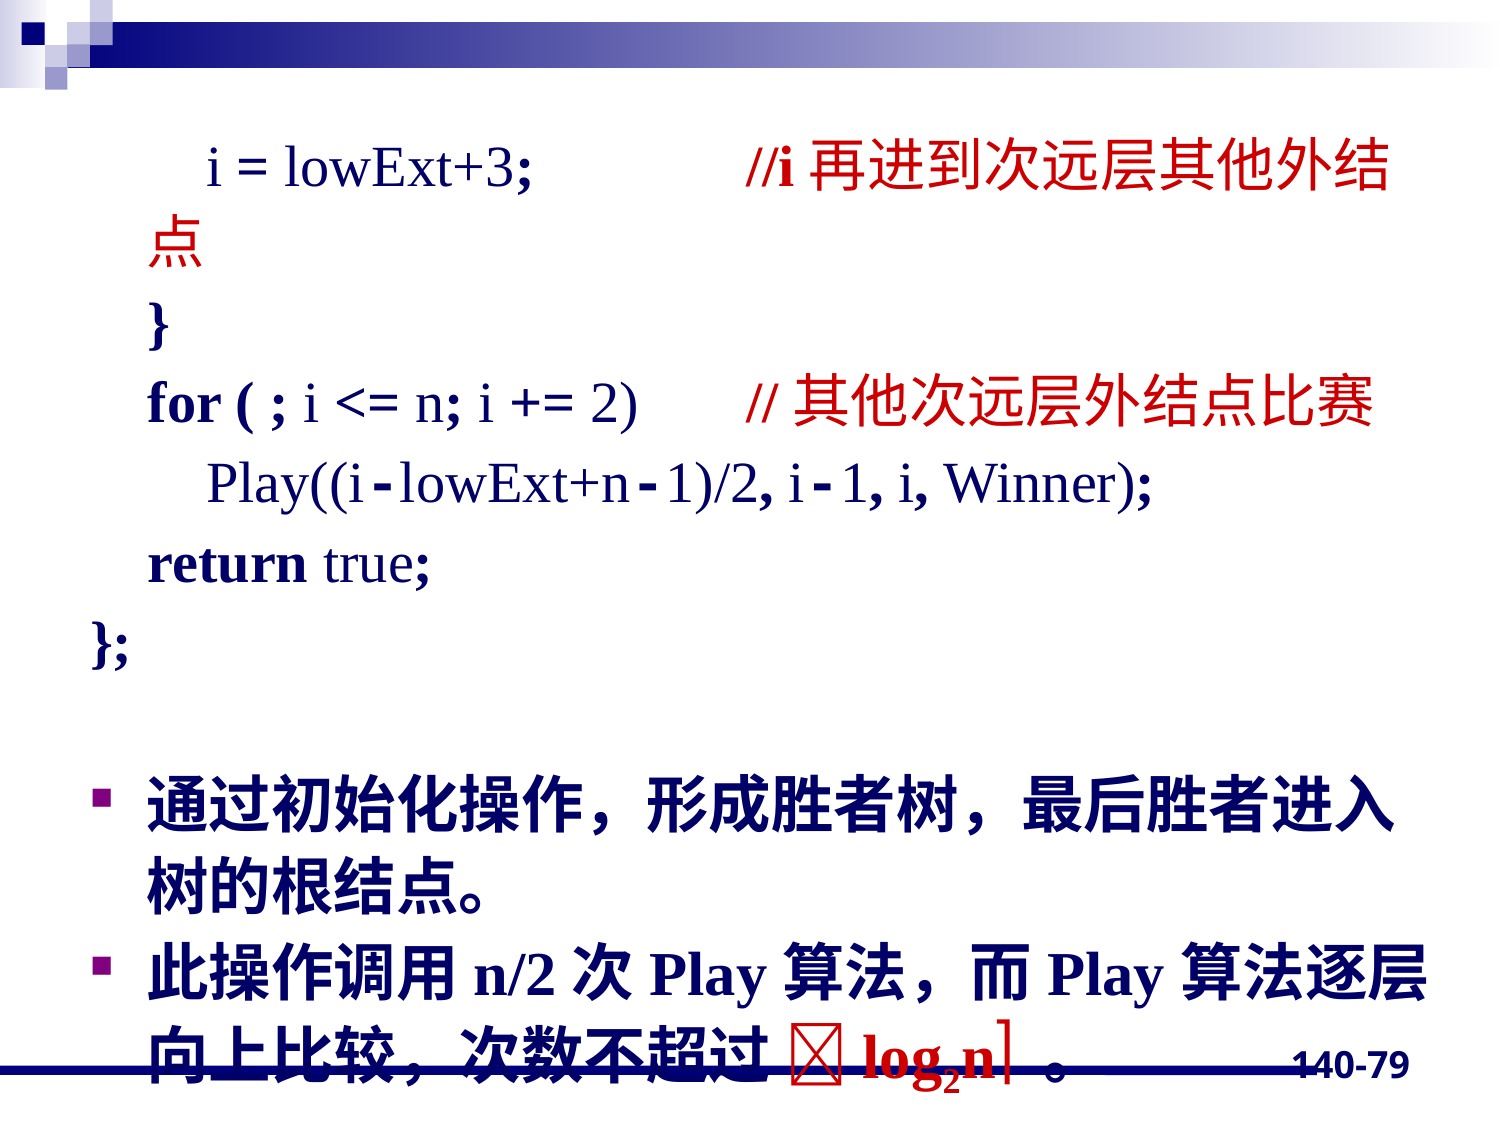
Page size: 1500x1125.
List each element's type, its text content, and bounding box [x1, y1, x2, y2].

slide_number 140-79 [1074, 1065, 1425, 1100]
list i = lowExt+3; //i再进到次远层其他外结点 } for ( ; i <= n; i += 2) //其他次远层外结点比赛 Play((i-lowExt+n-1)/2, i-1, i, Winner); return true; }; 通过初始化操作，形成胜者树，最后胜者进入树的根结点。 此操作调用n/2次Play算法，而Play算法逐层向上比较，次数不超过 log2n 。 [75, 113, 1447, 1065]
